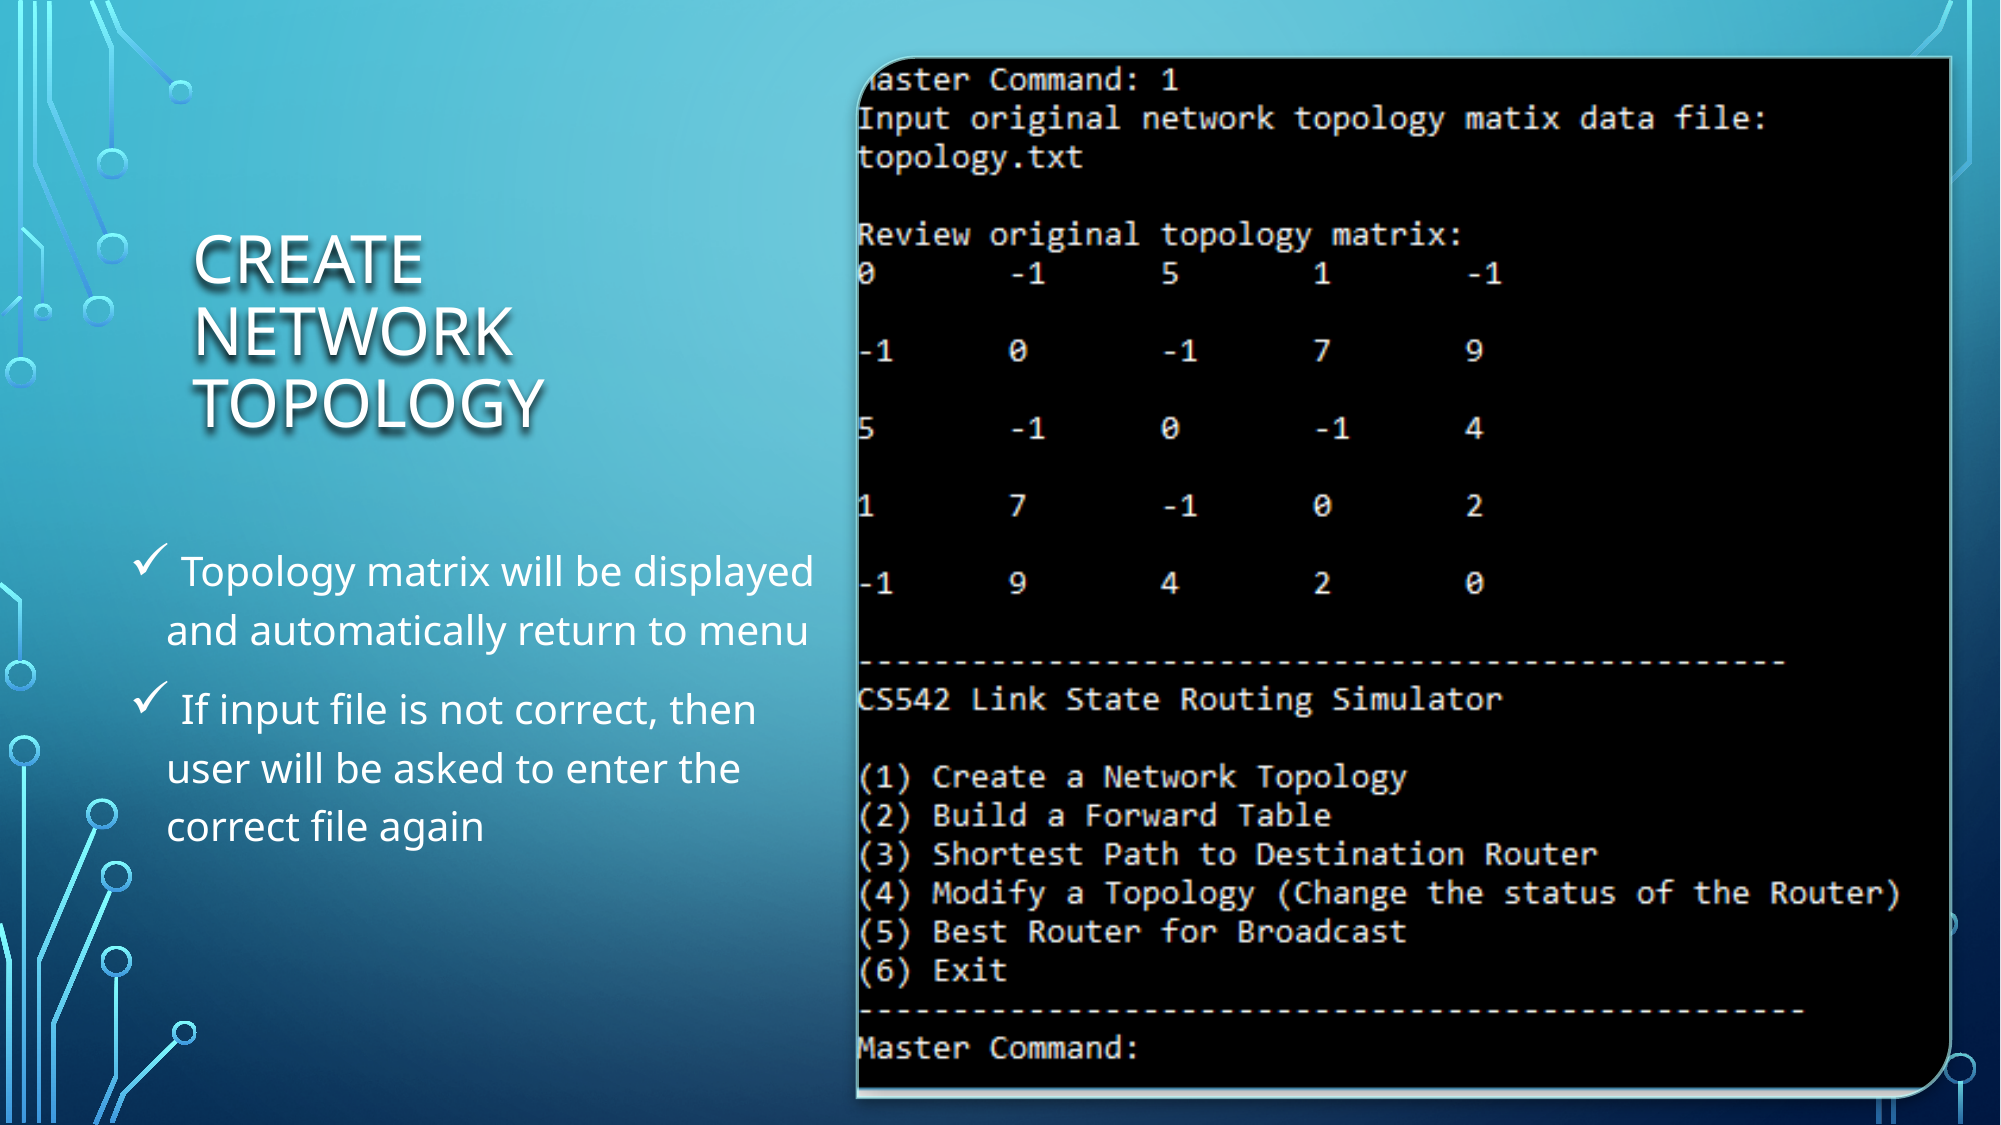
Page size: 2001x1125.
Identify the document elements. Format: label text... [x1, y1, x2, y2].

list Topology matrix will be displayed and automatically return to menu If input file is not correct, then user will be asked to enter the correct file again [114, 528, 832, 919]
title Create network topology [177, 212, 779, 456]
picture [856, 56, 1951, 1098]
